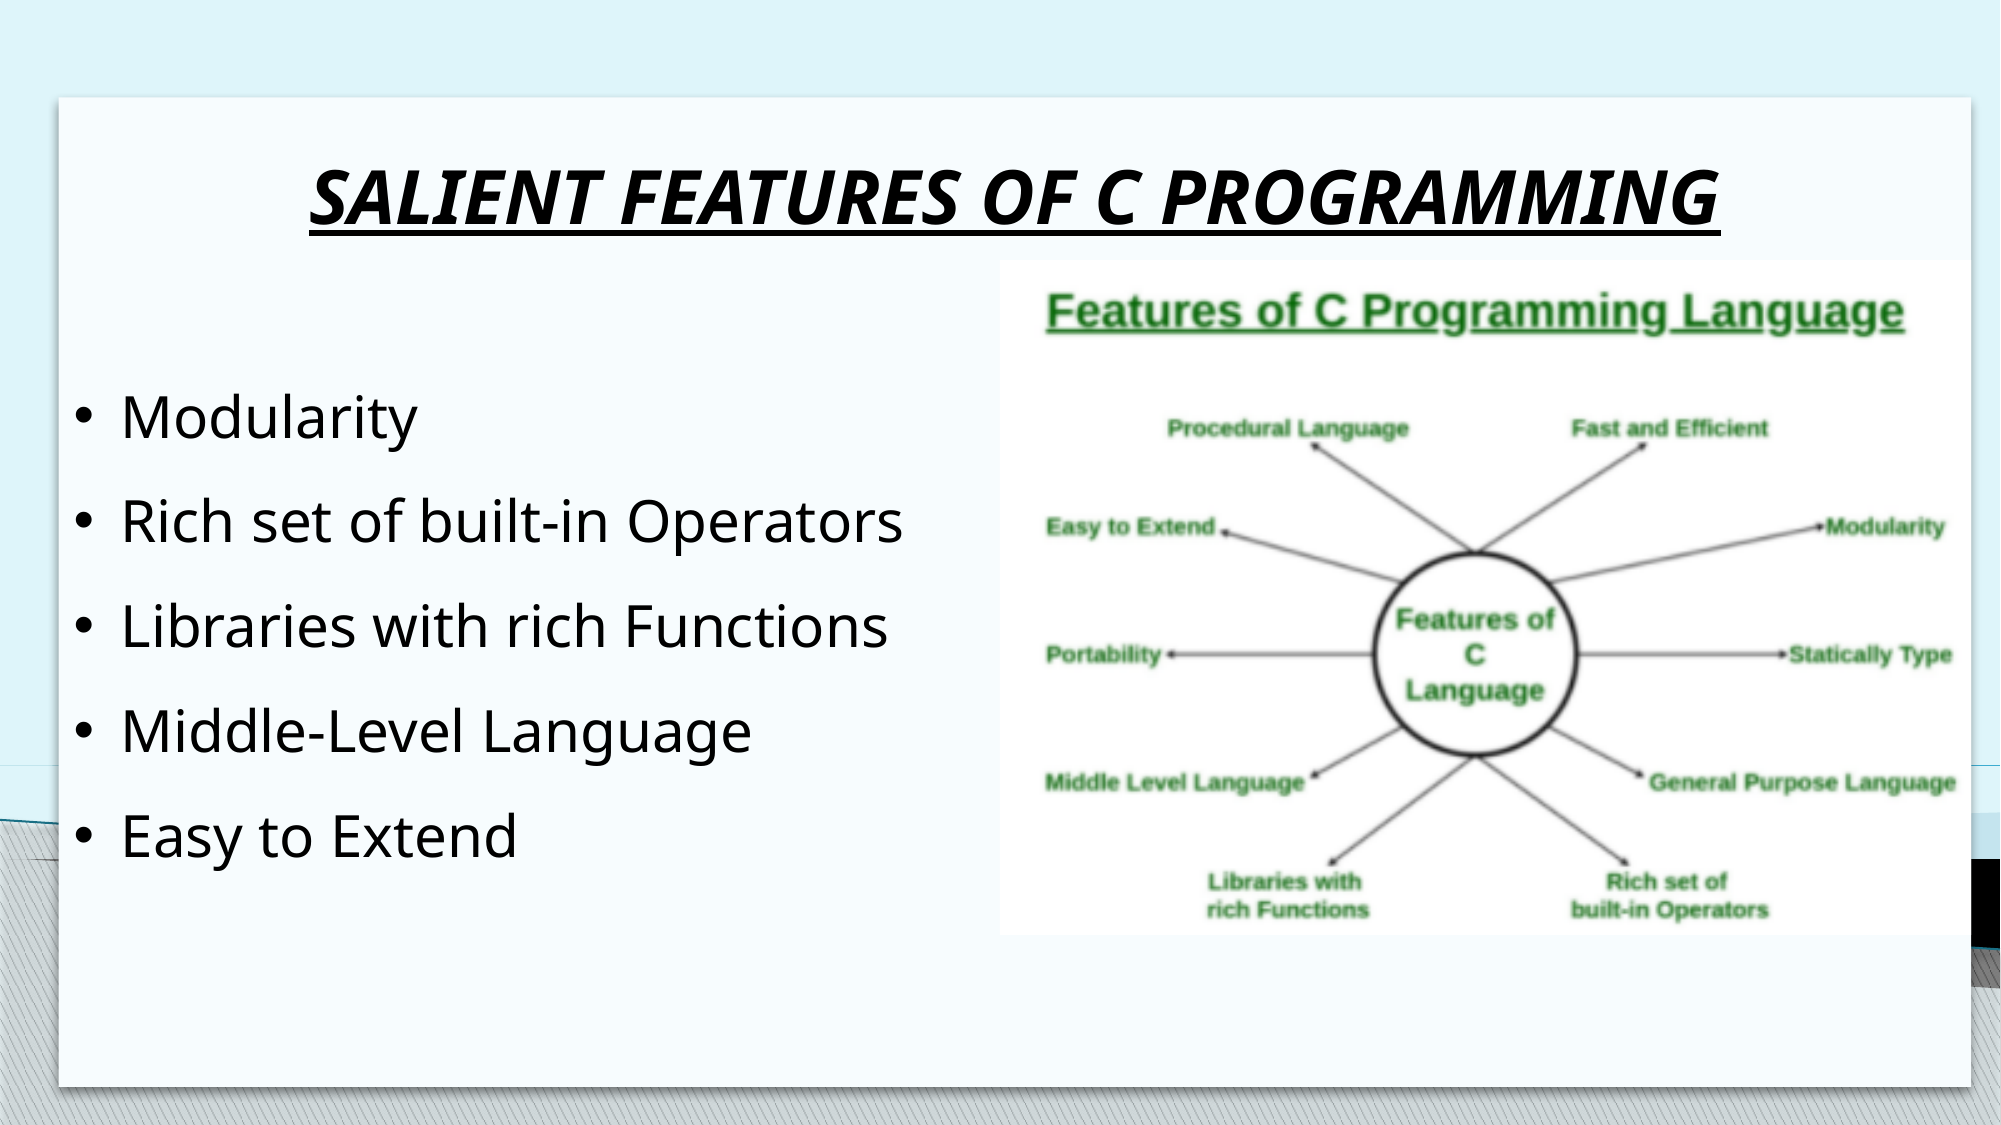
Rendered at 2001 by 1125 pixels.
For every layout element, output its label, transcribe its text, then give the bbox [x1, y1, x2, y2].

picture [1972, 949, 2000, 989]
text_box SALIENT FEATURES OF C PROGRAMMING Modularity Rich set of built-in Operators Libraries with rich Functions Middle-Level Language Easy to Extend [58, 97, 1972, 1087]
picture [999, 260, 1972, 935]
